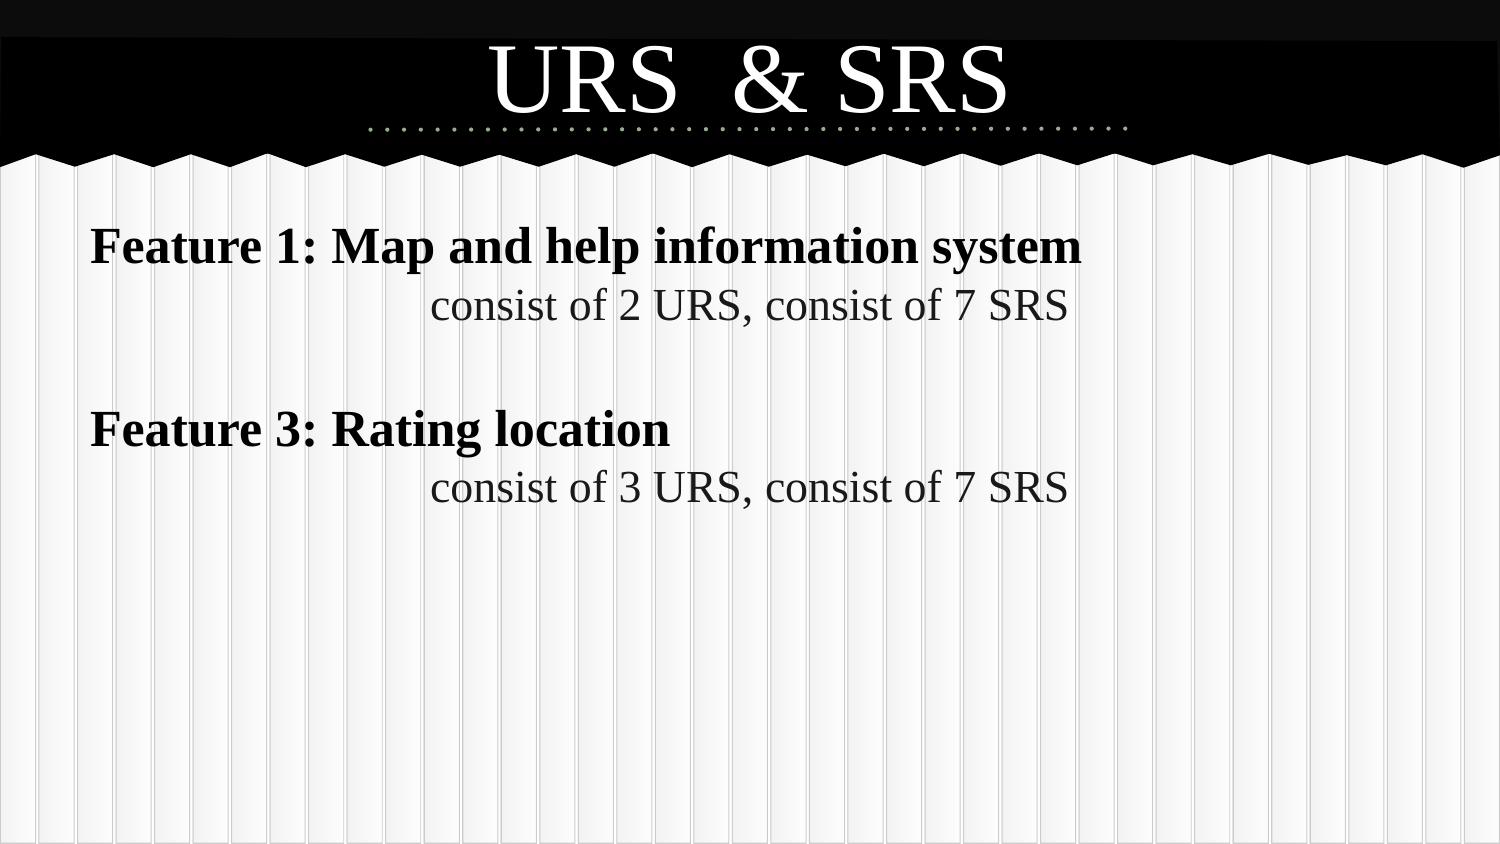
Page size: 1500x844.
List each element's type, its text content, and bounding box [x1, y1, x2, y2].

list Feature 1: Map and help information system consist of 2 URS, consist of 7 SRS Feature 3: Rating location consist of 3 URS, consist of 7 SRS [75, 196, 1425, 793]
title URS & SRS [75, 2, 1425, 143]
